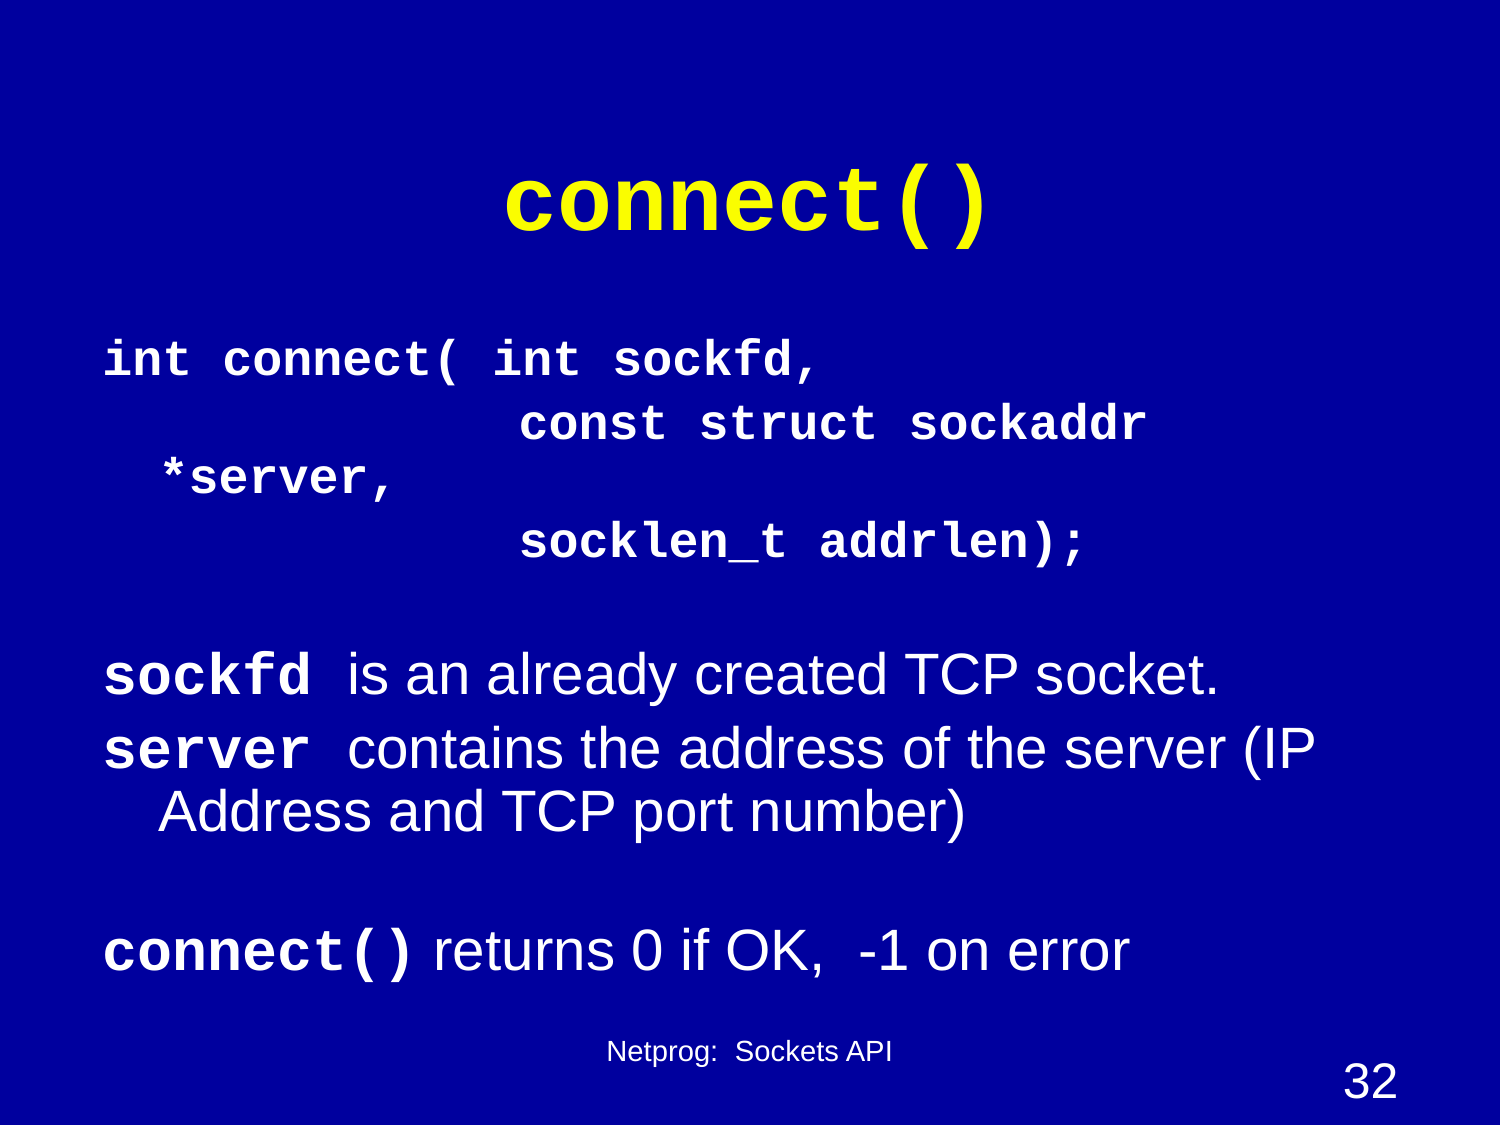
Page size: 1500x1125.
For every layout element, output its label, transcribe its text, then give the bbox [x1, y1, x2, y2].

list int connect( int sockfd, const struct sockaddr *server, socklen_t addrlen); sockfd is an already created TCP socket. server contains the address of the server (IP Address and TCP port number) connect() returns 0 if OK, -1 on error [86, 324, 1414, 1001]
title connect() [111, 99, 1388, 288]
footer Netprog: Sockets API [437, 1024, 1063, 1101]
